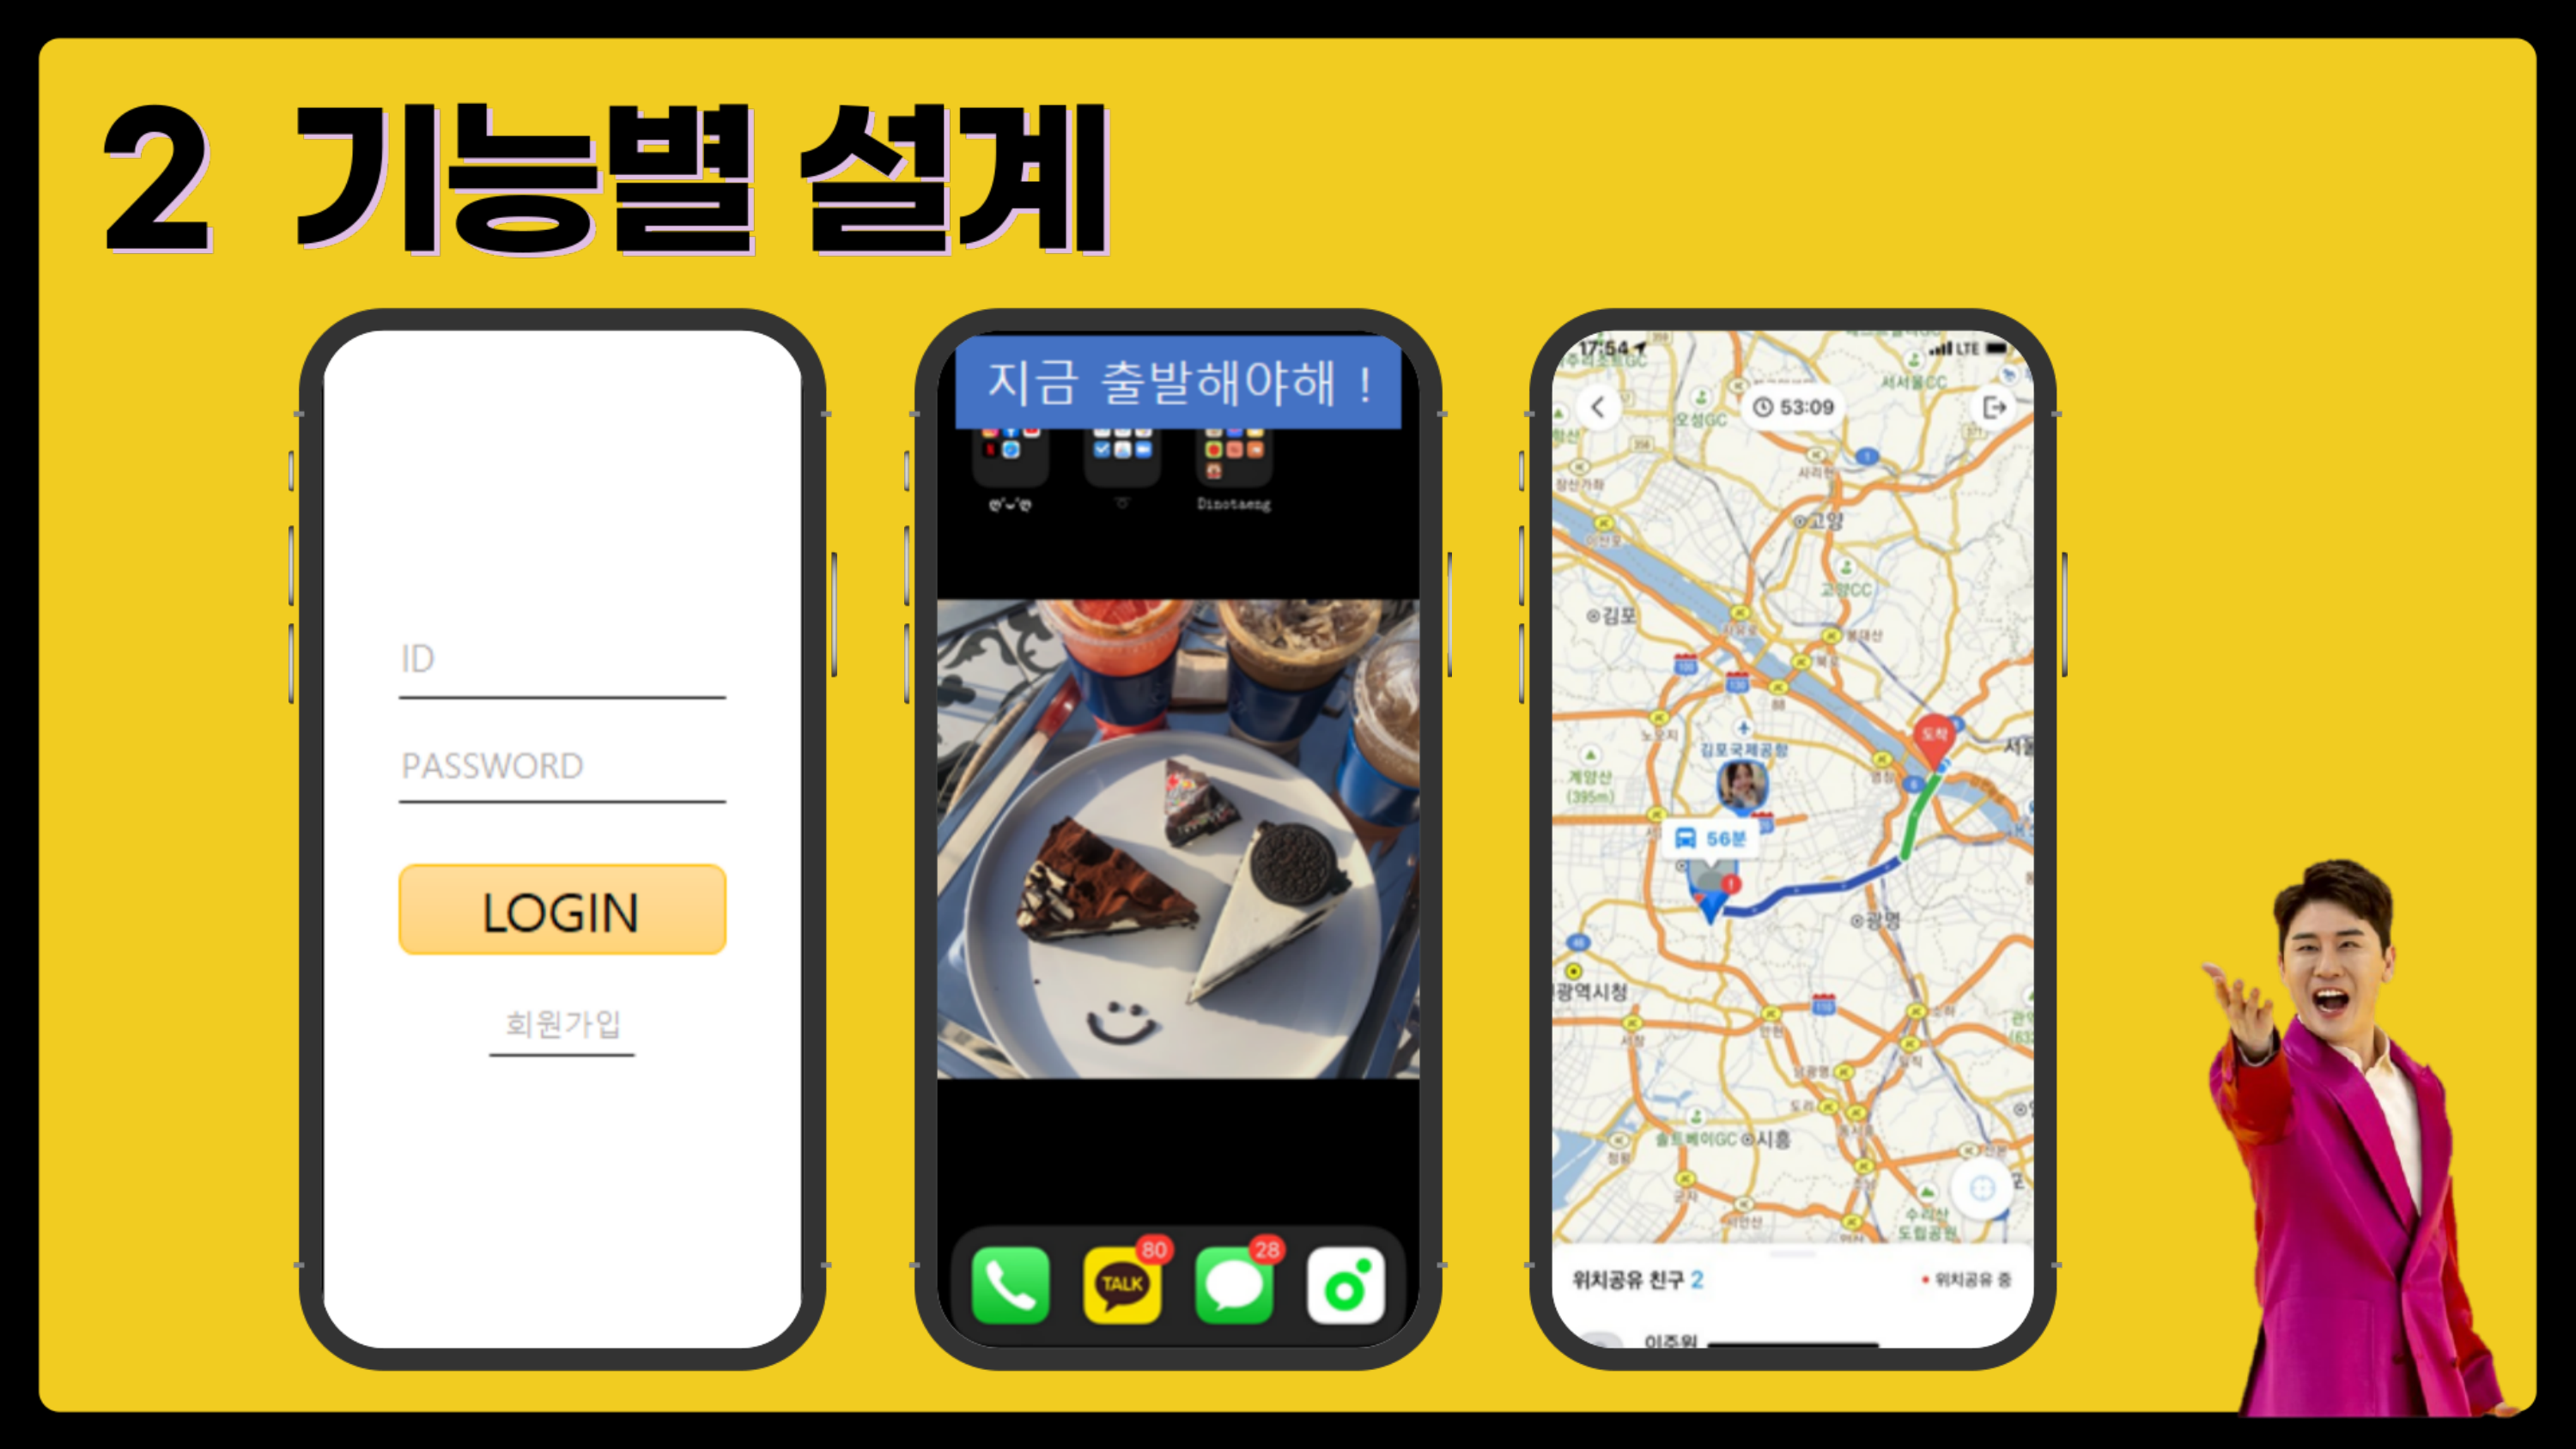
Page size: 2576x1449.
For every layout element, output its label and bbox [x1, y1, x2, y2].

text_box [0, 0, 2576, 1449]
text_box [288, 303, 837, 1375]
text_box [903, 303, 1453, 1375]
text_box [99, 75, 1236, 287]
text_box [1903, 776, 2576, 1449]
text_box [1518, 303, 2068, 1375]
